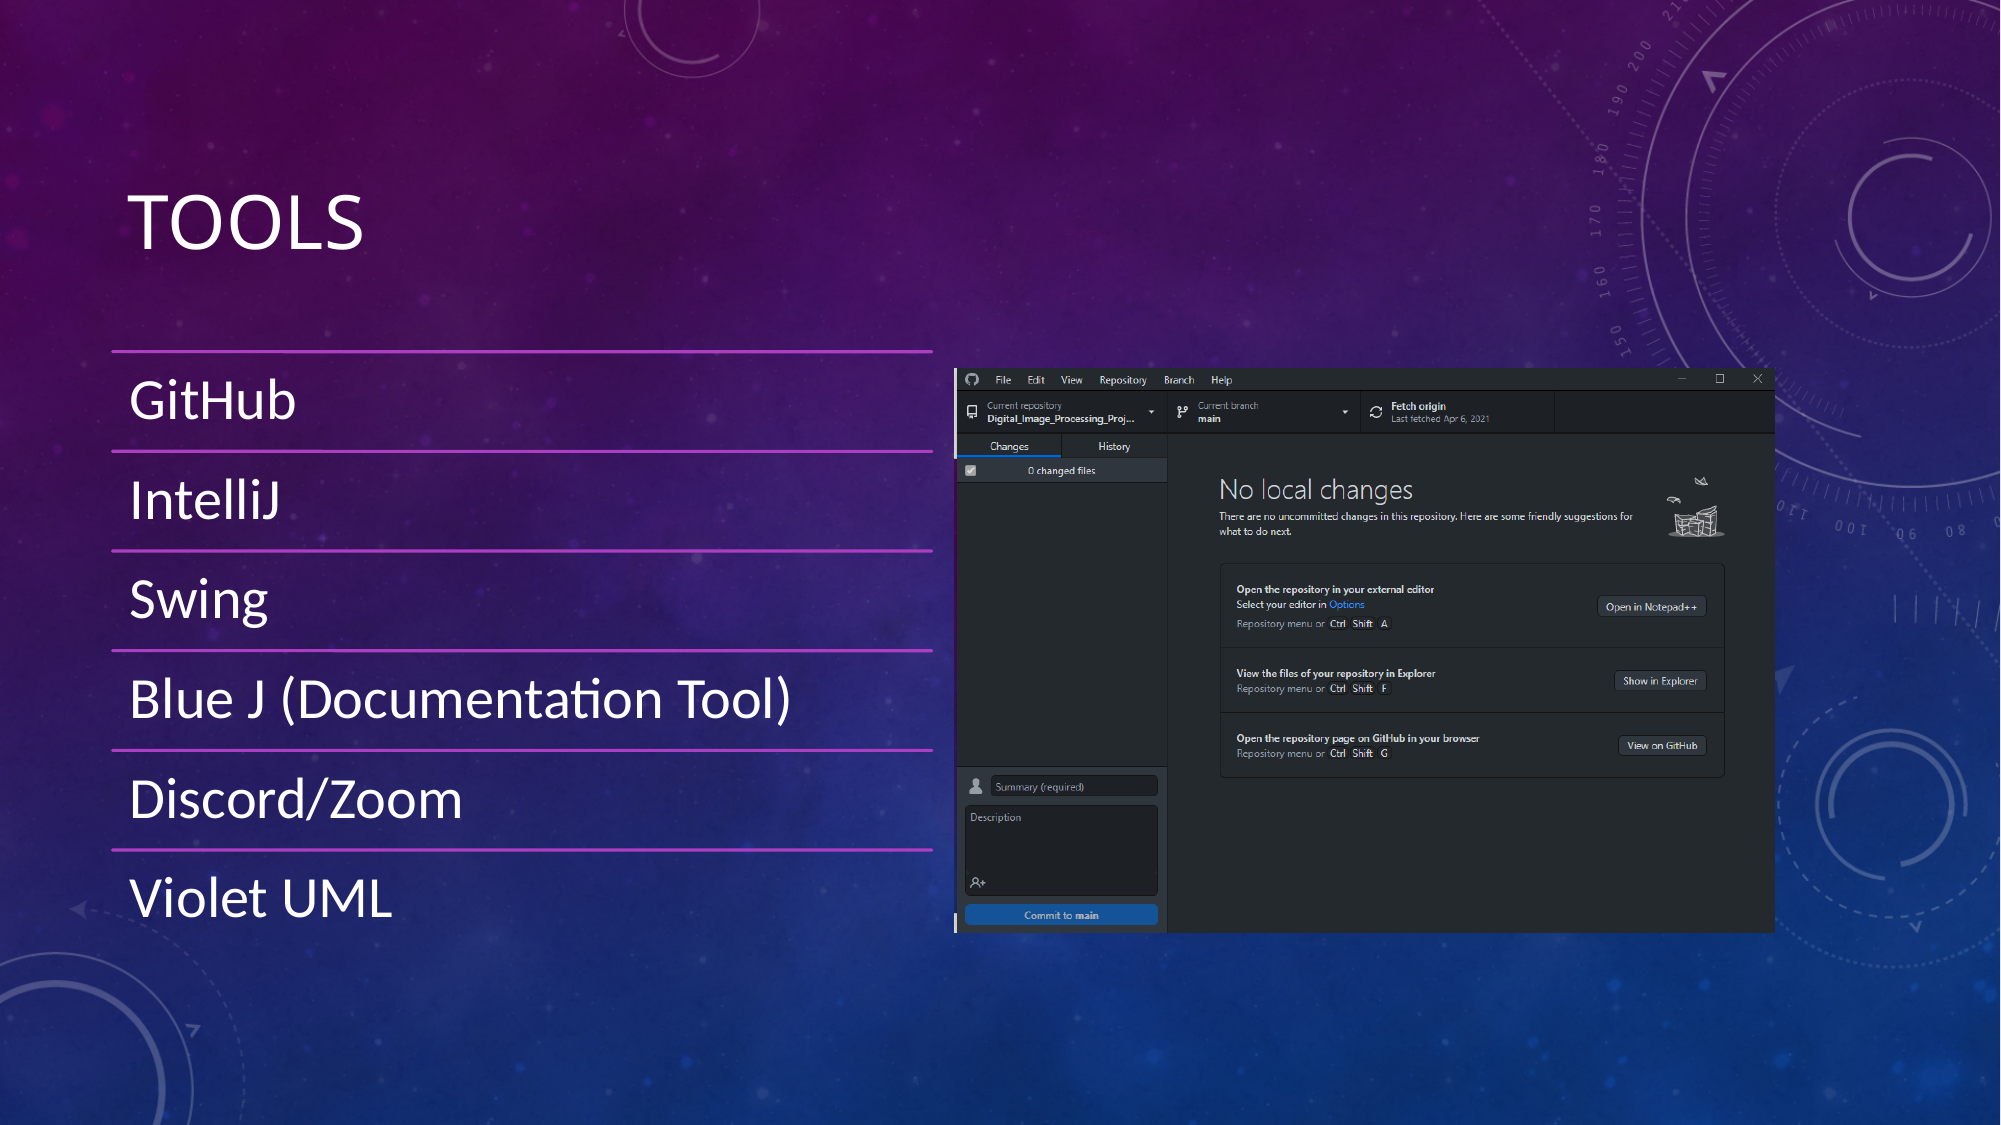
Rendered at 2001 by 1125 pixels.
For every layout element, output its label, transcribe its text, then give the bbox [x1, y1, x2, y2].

title Tools [112, 99, 1775, 339]
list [954, 367, 1775, 934]
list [112, 351, 933, 951]
picture [0, 0, 2001, 1125]
